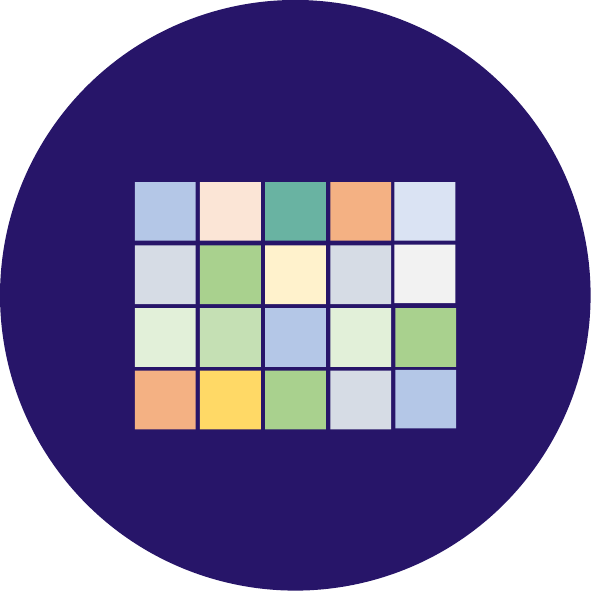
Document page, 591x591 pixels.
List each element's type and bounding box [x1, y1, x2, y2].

text_box [394, 307, 457, 368]
text_box [329, 244, 392, 305]
text_box [393, 181, 456, 242]
text_box [393, 244, 456, 304]
text_box [199, 307, 262, 368]
text_box [134, 244, 197, 305]
text_box [329, 307, 392, 368]
text_box [264, 370, 327, 430]
text_box [134, 181, 197, 242]
text_box [264, 307, 327, 368]
text_box [329, 181, 392, 242]
text_box [0, 0, 591, 591]
text_box [199, 370, 262, 430]
text_box [264, 244, 327, 305]
text_box [199, 181, 262, 242]
text_box [264, 181, 327, 242]
text_box [134, 307, 197, 368]
text_box [199, 244, 262, 305]
text_box [134, 370, 197, 430]
text_box [394, 369, 457, 429]
text_box [329, 370, 392, 430]
